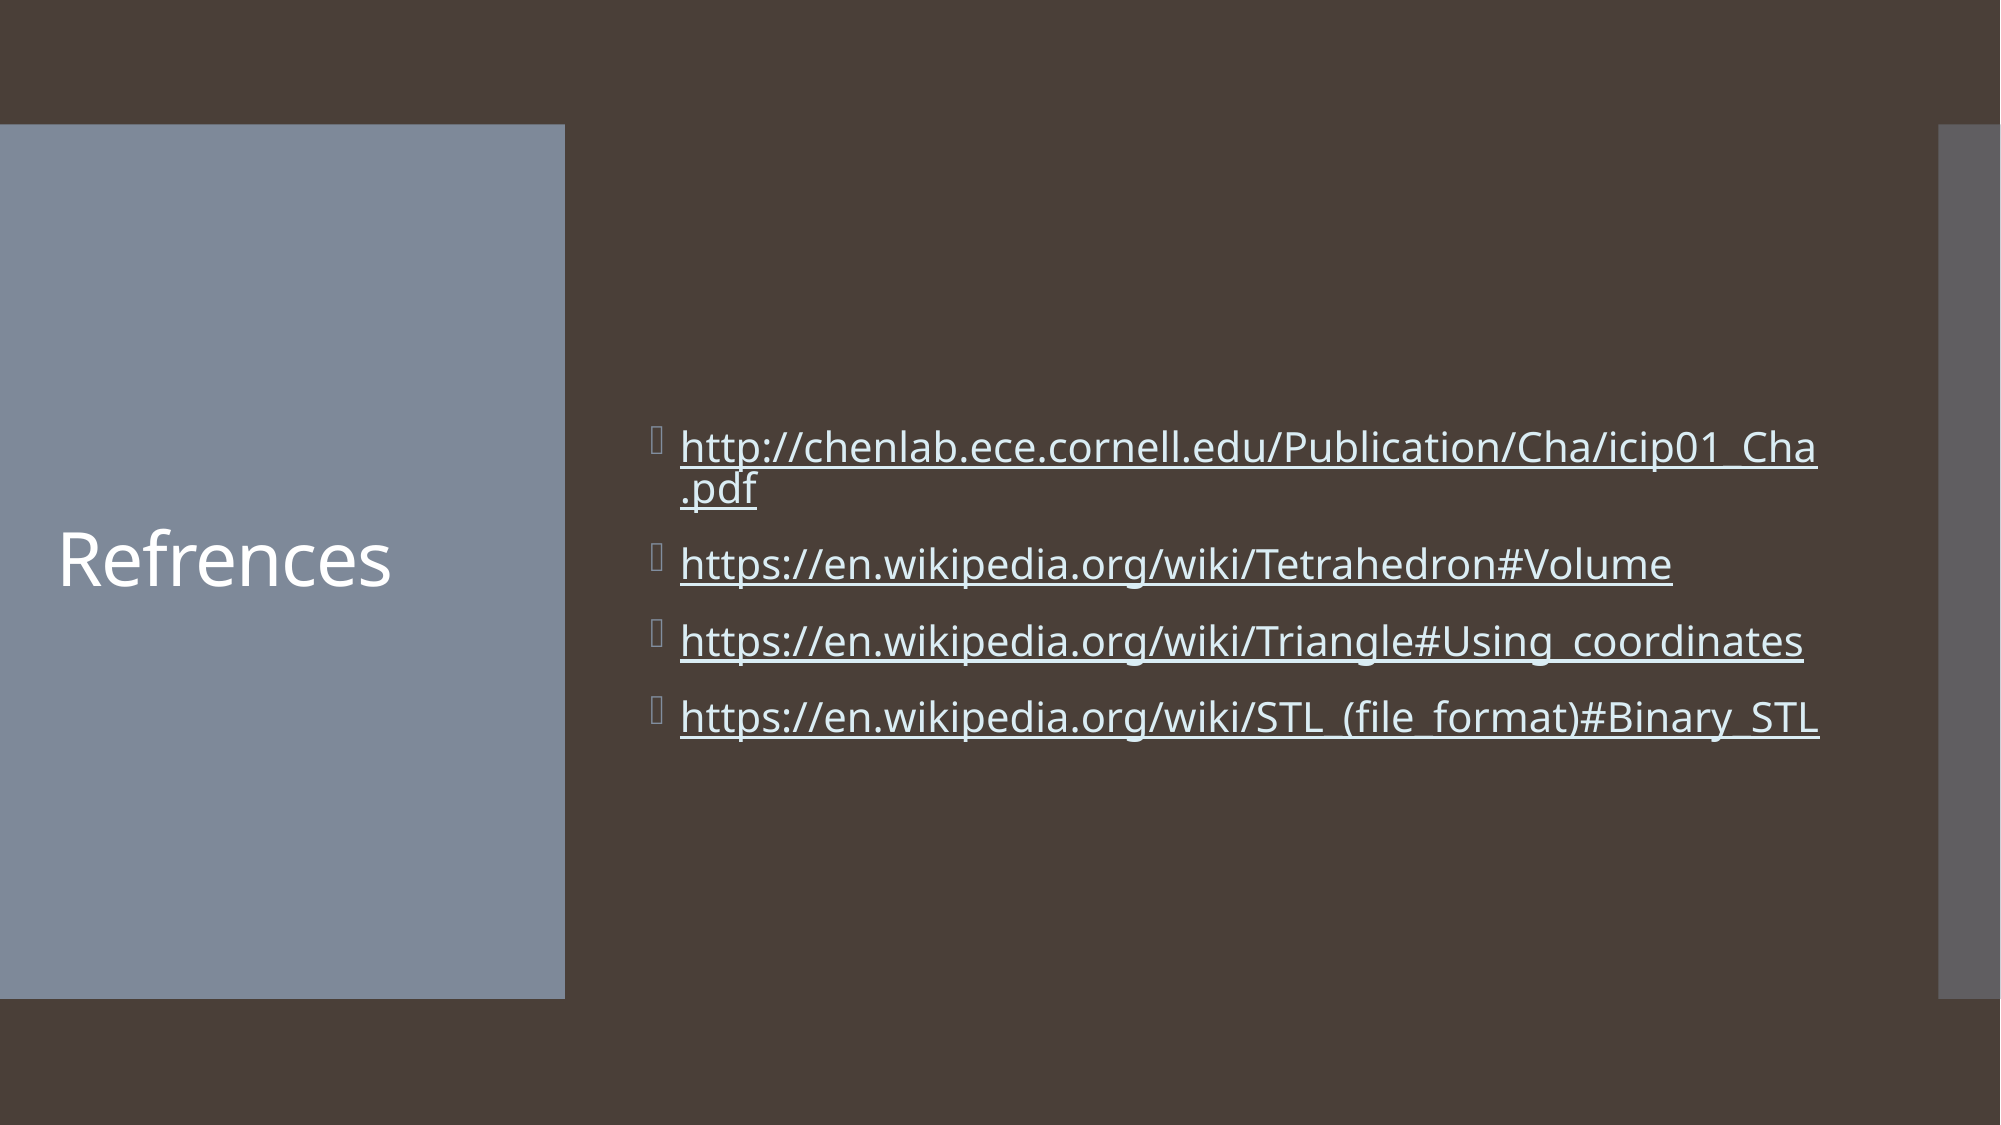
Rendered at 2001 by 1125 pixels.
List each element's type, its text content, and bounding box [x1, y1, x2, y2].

list http://chenlab.ece.cornell.edu/Publication/Cha/icip01_Cha.pdf https://en.wikipedia.org/wiki/Tetrahedron#Volume https://en.wikipedia.org/wiki/Triangle#Using_coordinates https://en.wikipedia.org/wiki/STL_(file_format)#Binary_STL [634, 141, 1835, 982]
title Refrences [41, 184, 525, 940]
